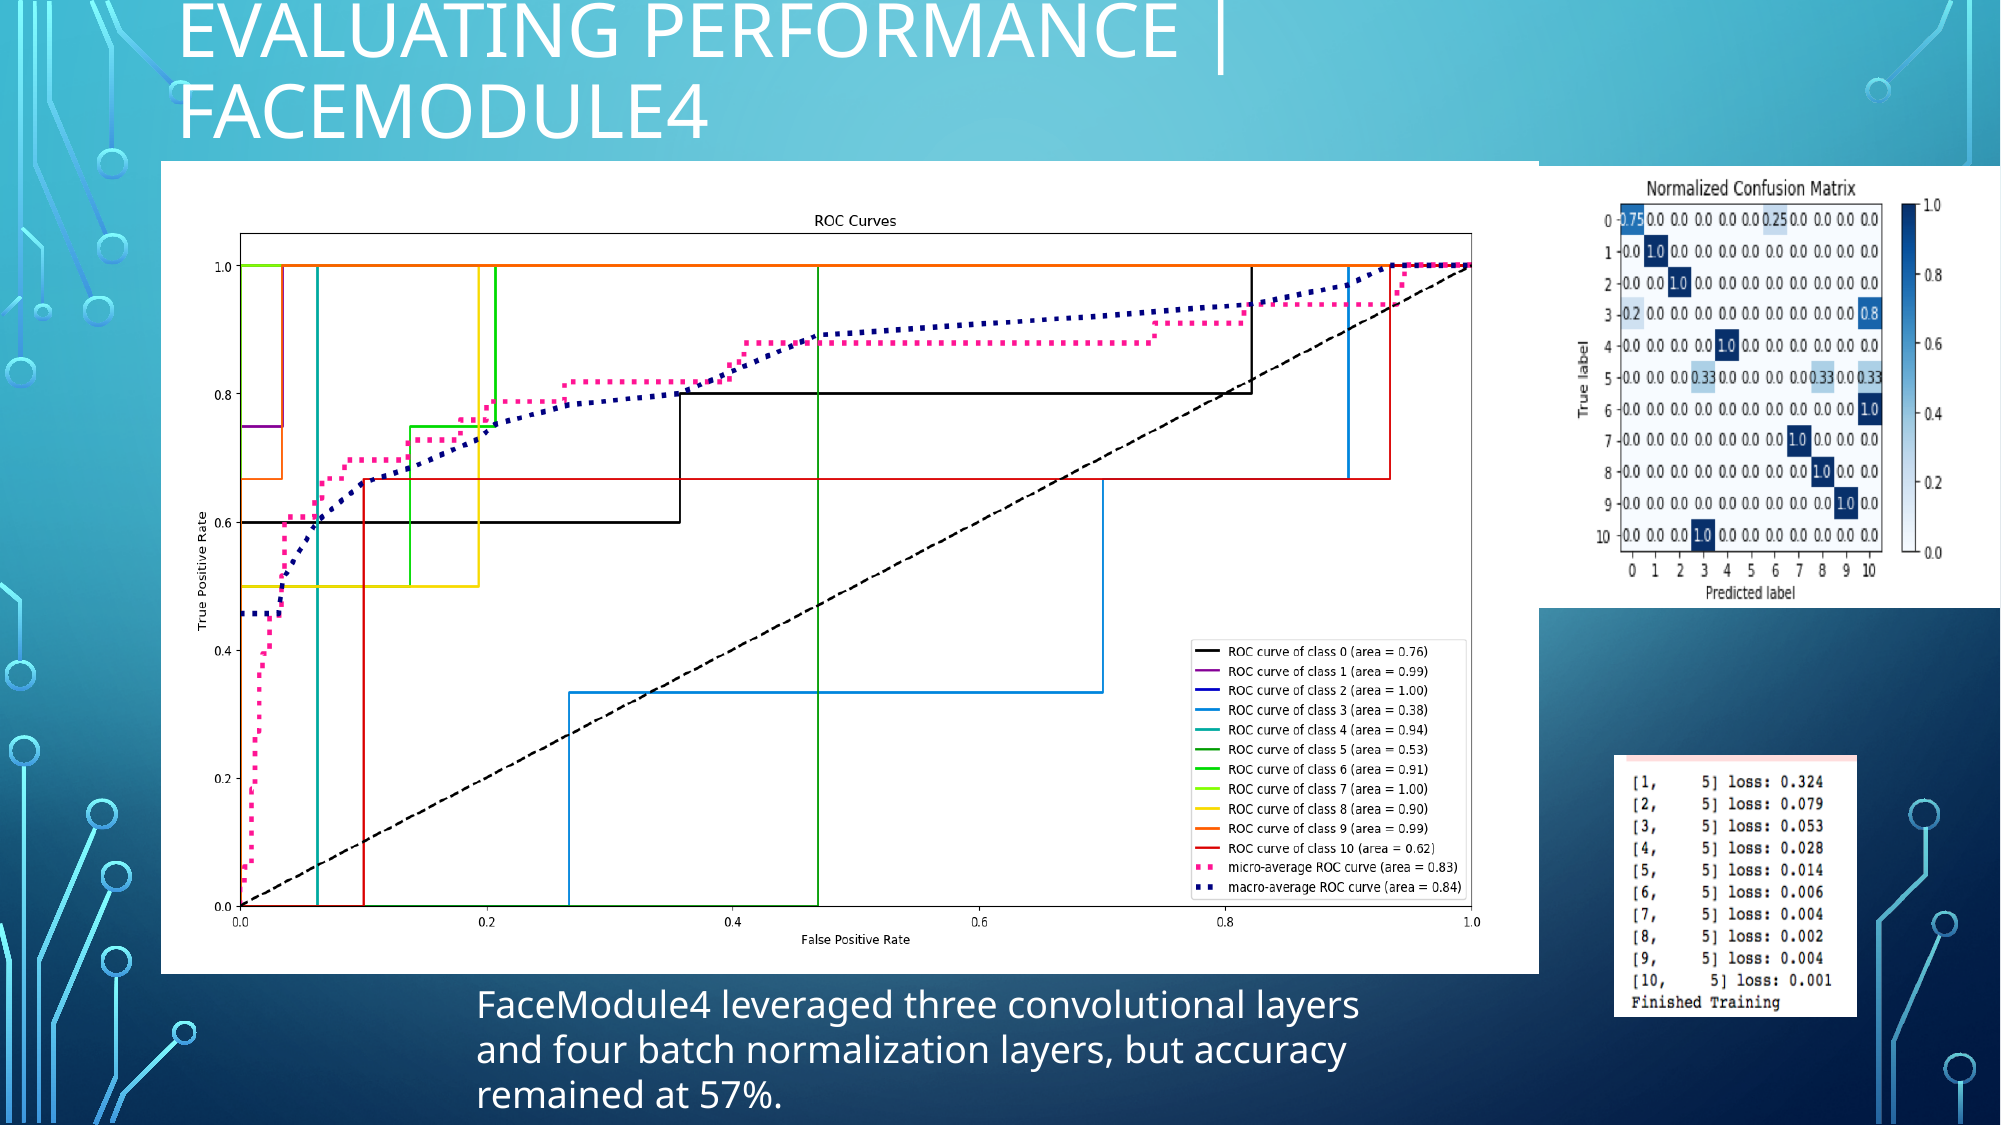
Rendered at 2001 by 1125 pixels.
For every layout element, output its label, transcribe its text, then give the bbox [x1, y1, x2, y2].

title Evaluating performance | FaceModule4 [161, 0, 1787, 166]
picture [161, 161, 2000, 974]
picture [1614, 755, 1857, 1017]
text_box FaceModule4 leveraged three convolutional layers and four batch normalization layers, but accuracy remained at 57%. [461, 974, 1420, 1125]
